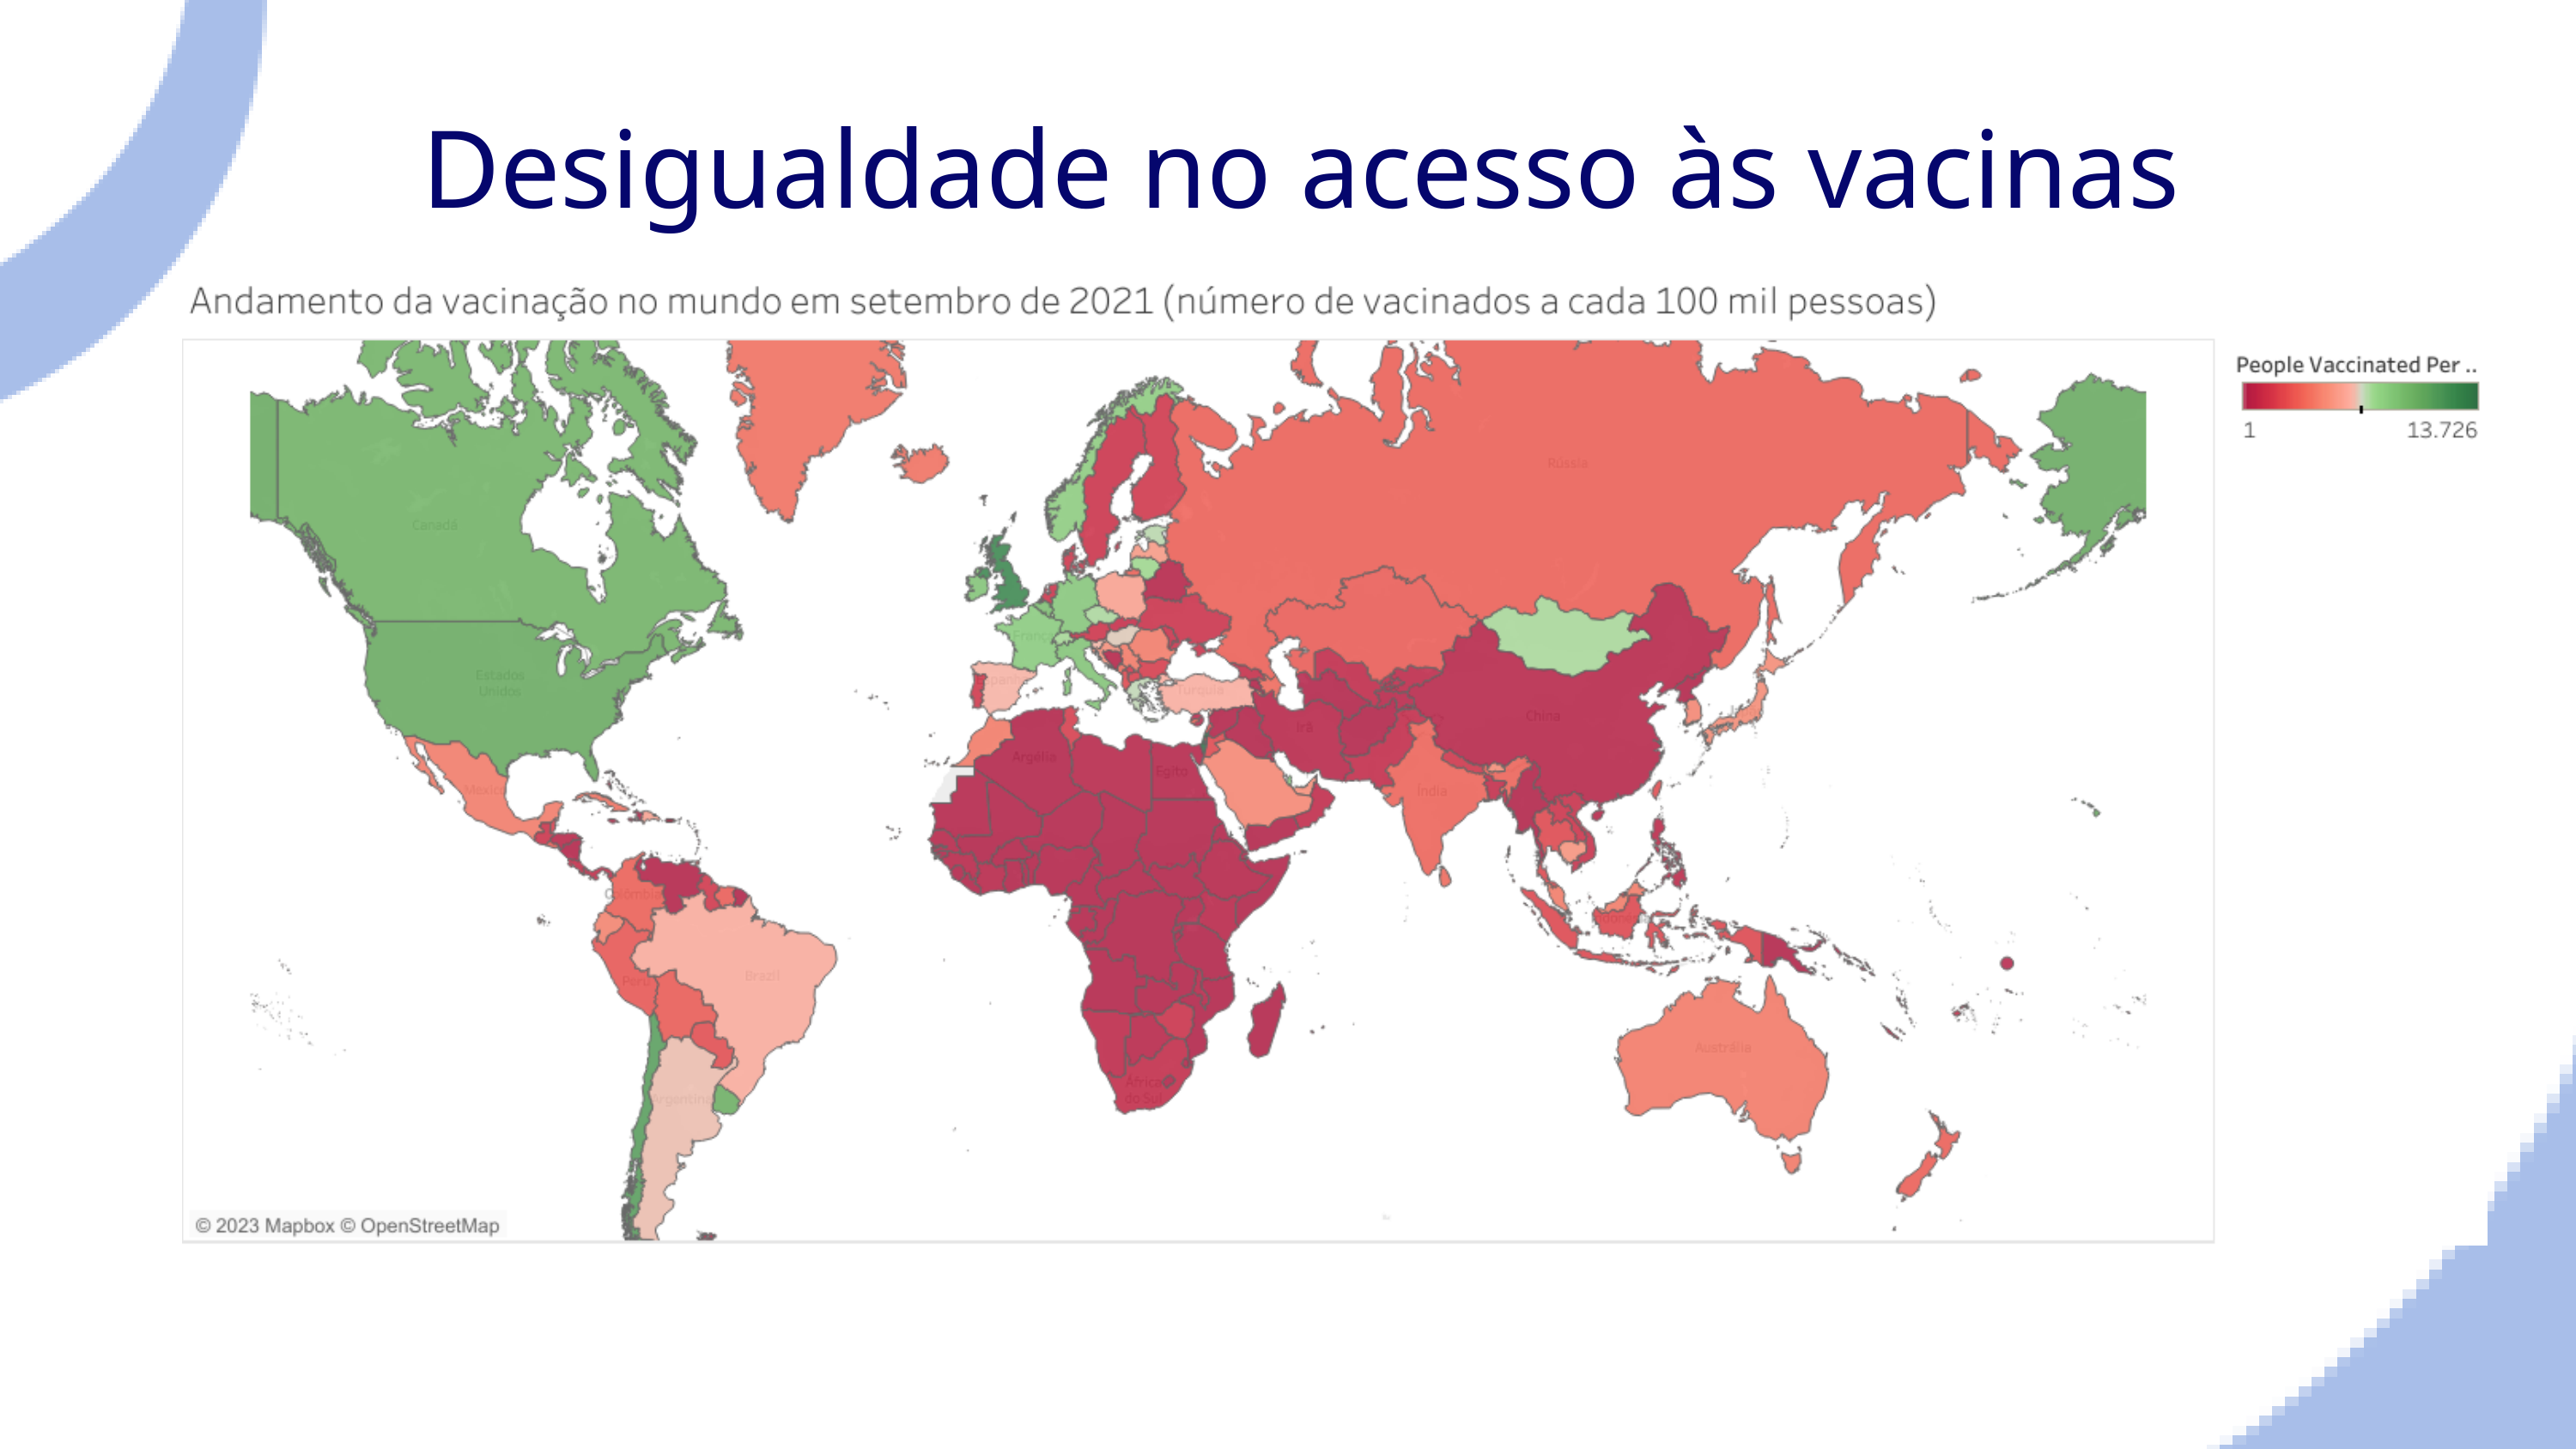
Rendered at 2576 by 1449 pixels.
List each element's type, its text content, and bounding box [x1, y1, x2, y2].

text_box [0, 0, 267, 434]
picture [182, 262, 2488, 1246]
text_box [1813, 791, 2576, 1449]
text_box Desigualdade no acesso às vacinas [343, 100, 2260, 230]
